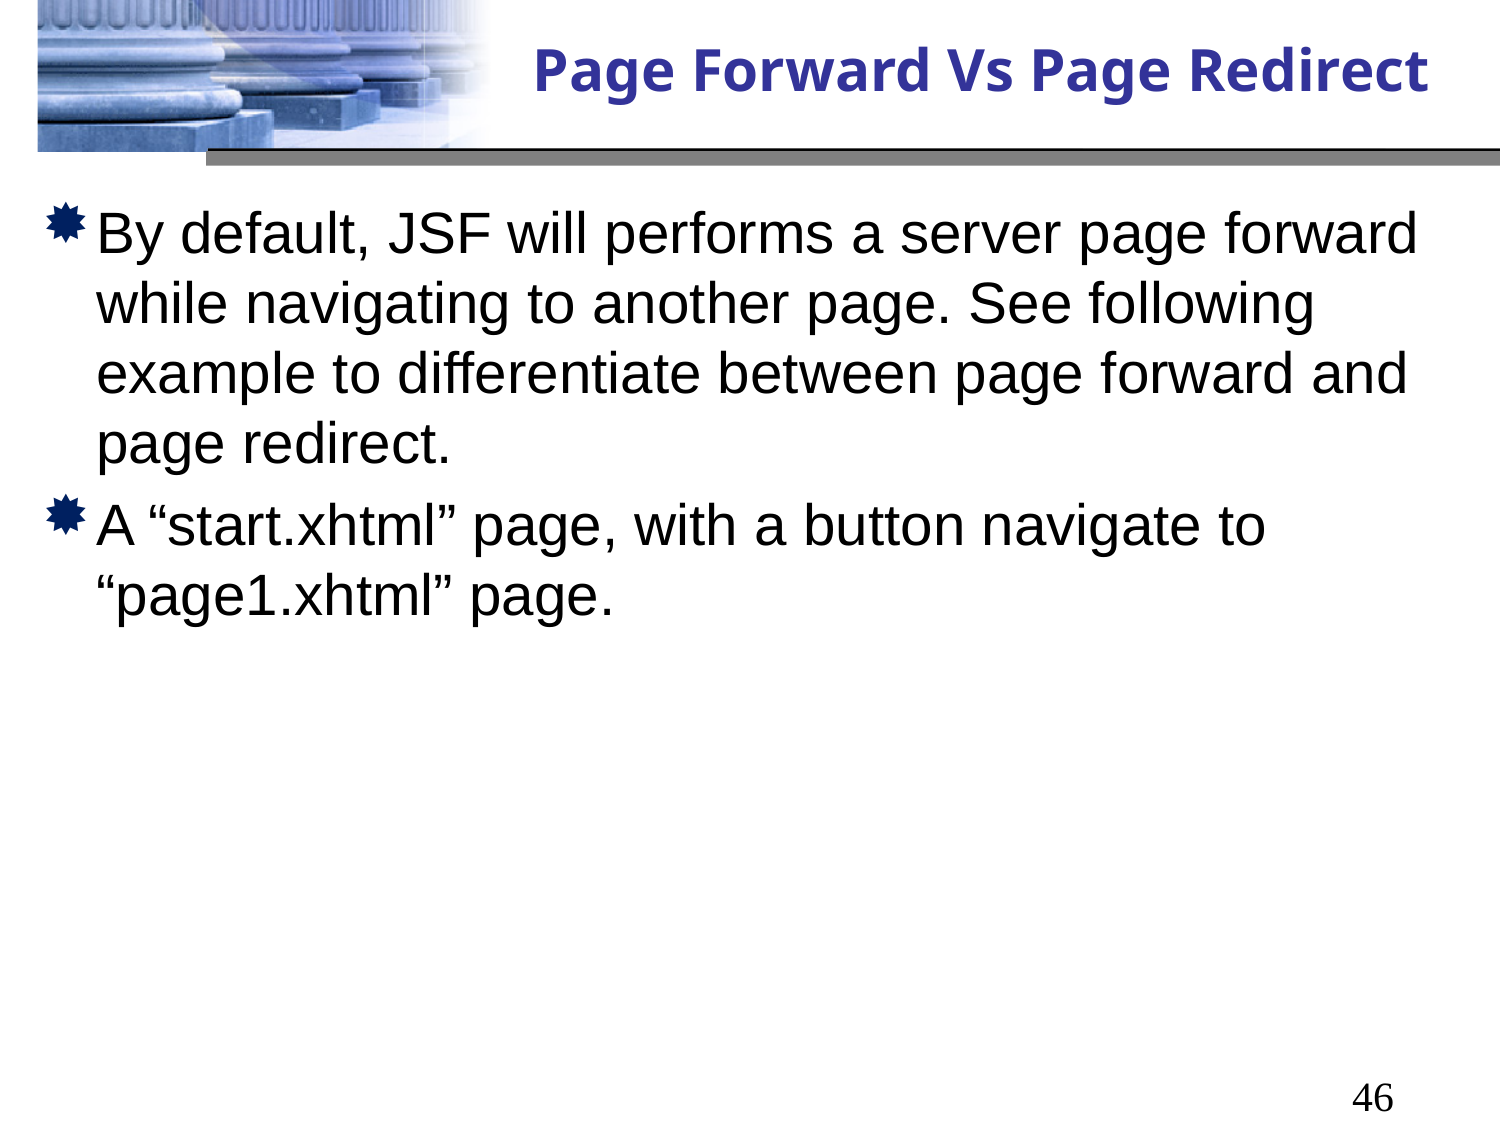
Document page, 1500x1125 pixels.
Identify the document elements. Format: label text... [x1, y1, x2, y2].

title Page Forward Vs Page Redirect [462, 0, 1500, 151]
picture [37, 0, 462, 152]
list By default, JSF will performs a server page forward while navigating to another page. See following example to differentiate between page forward and page redirect. A “start.xhtml” page, with a button navigate to “page1.xhtml” page. [24, 187, 1476, 1063]
